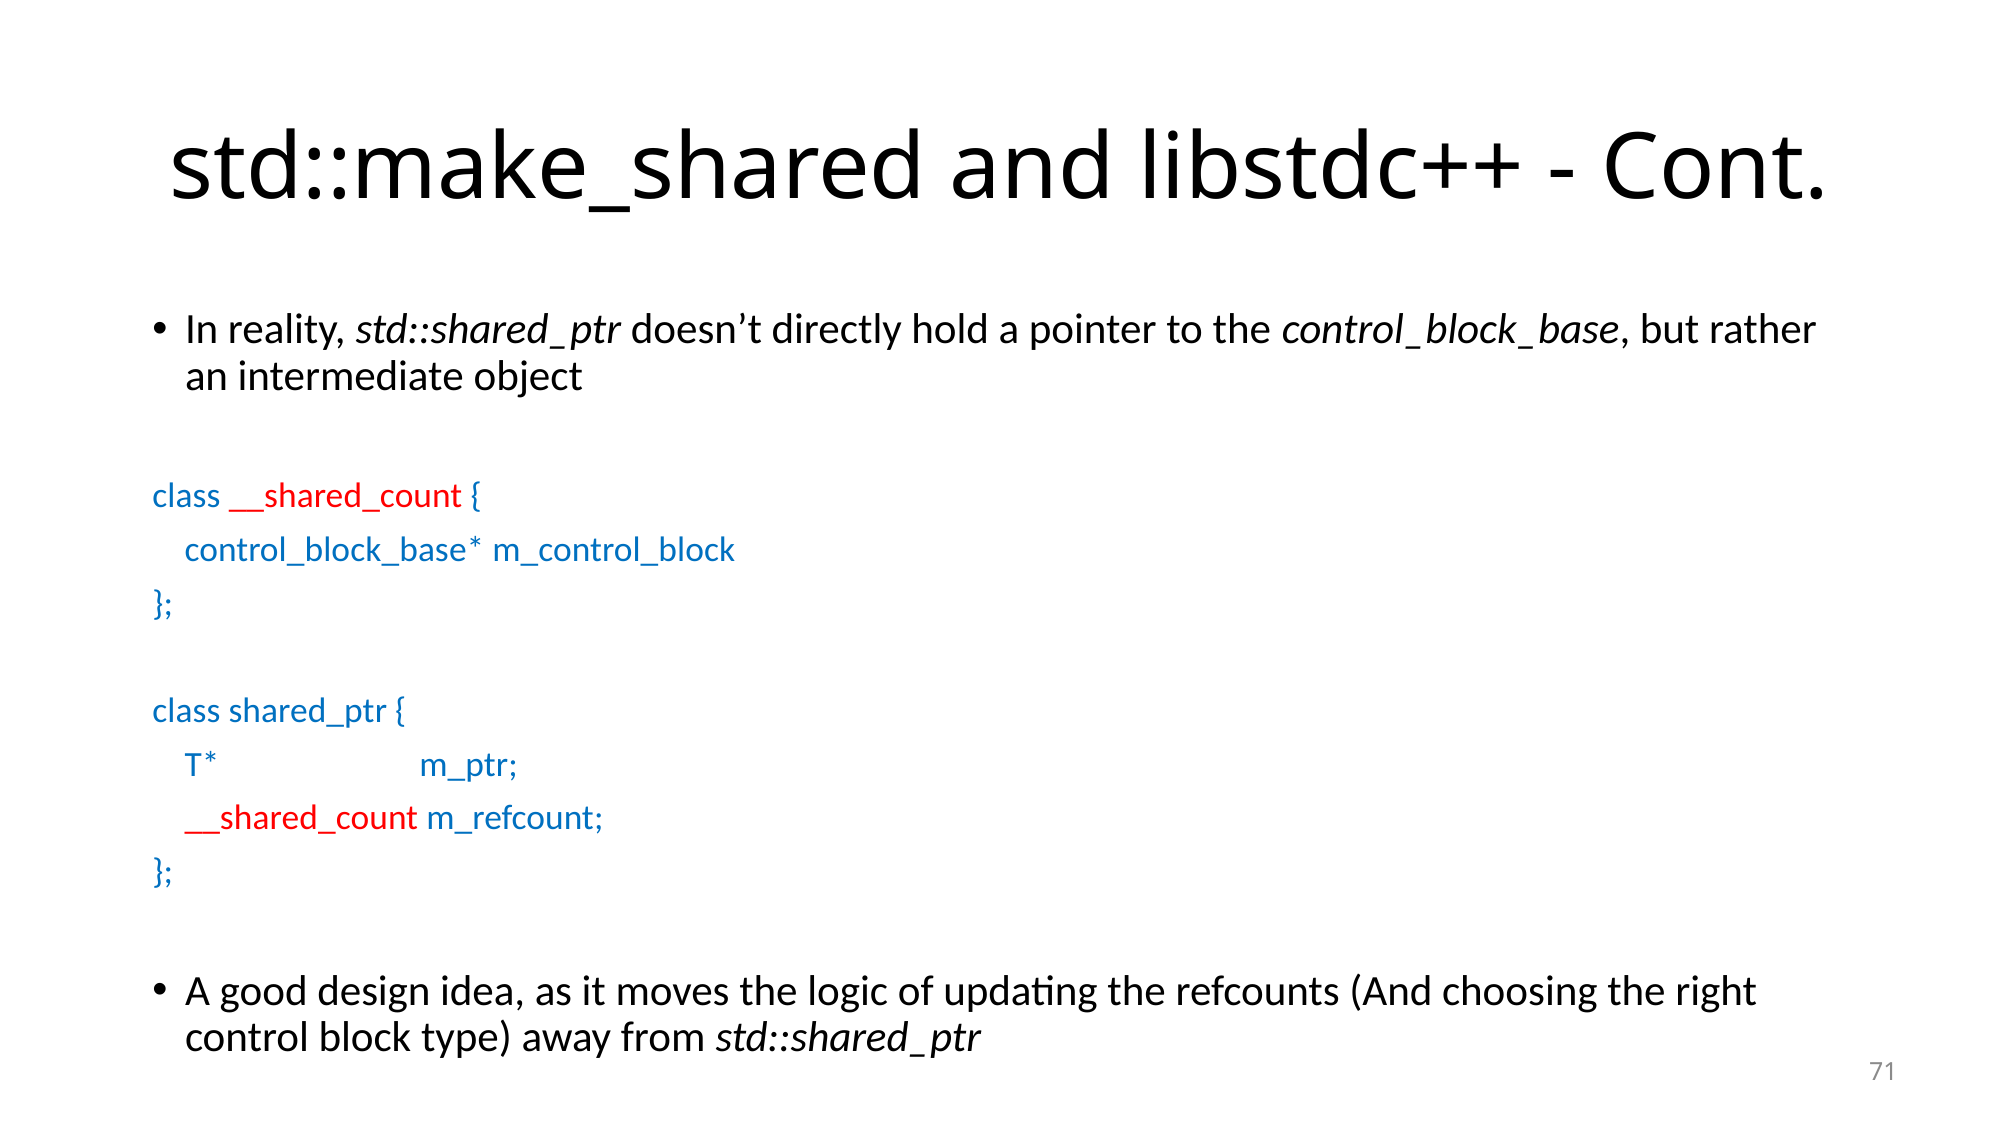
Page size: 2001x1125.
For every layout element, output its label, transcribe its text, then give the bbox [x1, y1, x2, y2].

slide_number 71 [1854, 1042, 1965, 1103]
list In reality, std::shared_ptr doesn’t directly hold a pointer to the control_block_base, but rather an intermediate object class __shared_count { control_block_base* m_control_block }; class shared_ptr { T* m_ptr; __shared_count m_refcount; }; A good design idea, as it moves the logic of updating the refcounts (And choosing the right control block type) away from std::shared_ptr [137, 299, 1863, 1079]
title std::make_shared and libstdc++ - Cont. [137, 59, 1863, 278]
